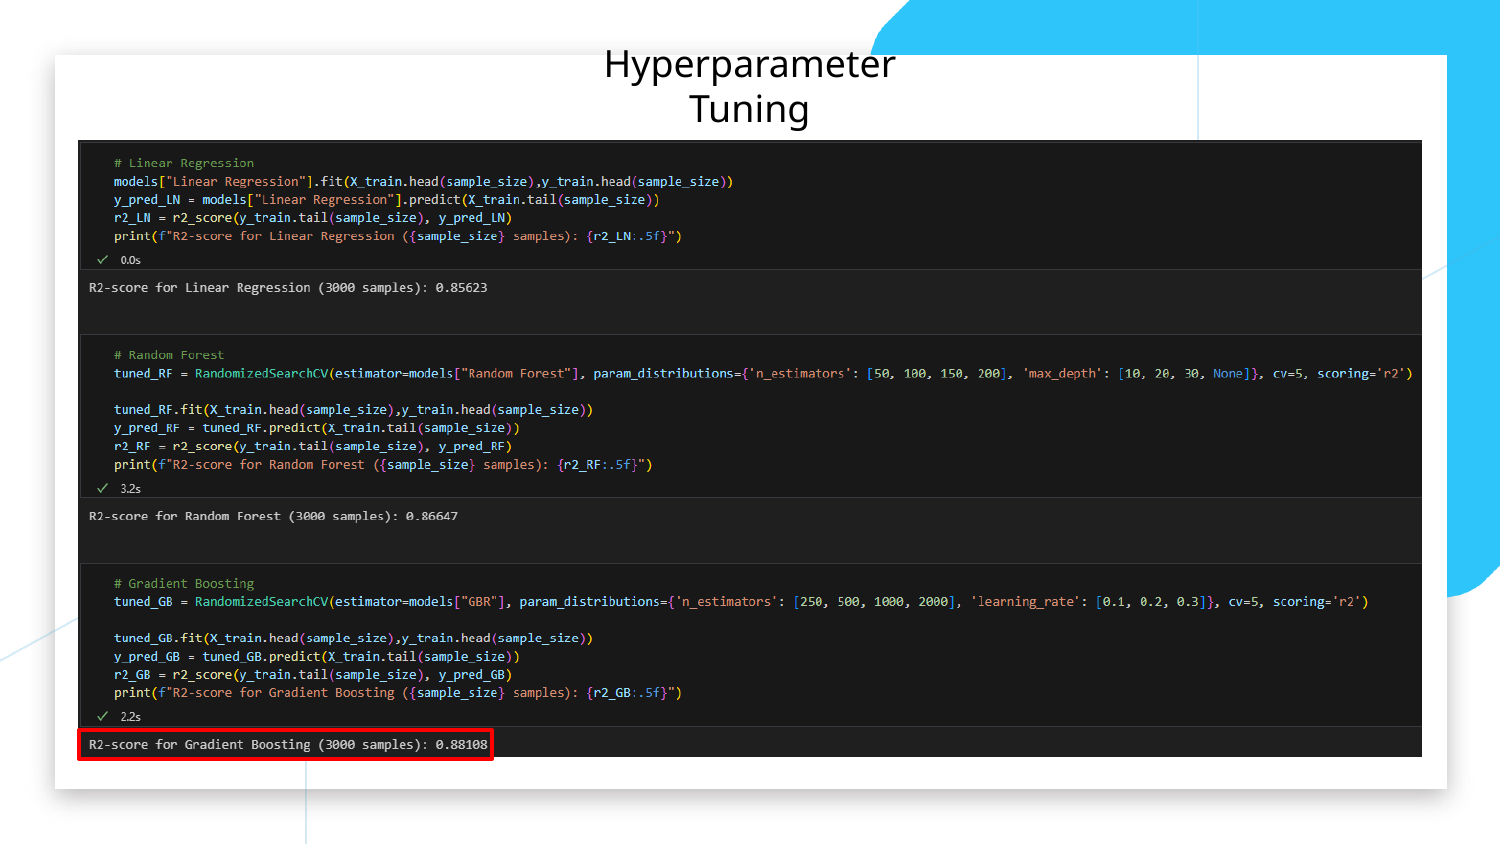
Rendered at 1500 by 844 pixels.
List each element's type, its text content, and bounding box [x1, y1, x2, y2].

picture [0, 0, 1500, 844]
text_box Hyperparameter Tuning [525, 75, 975, 139]
